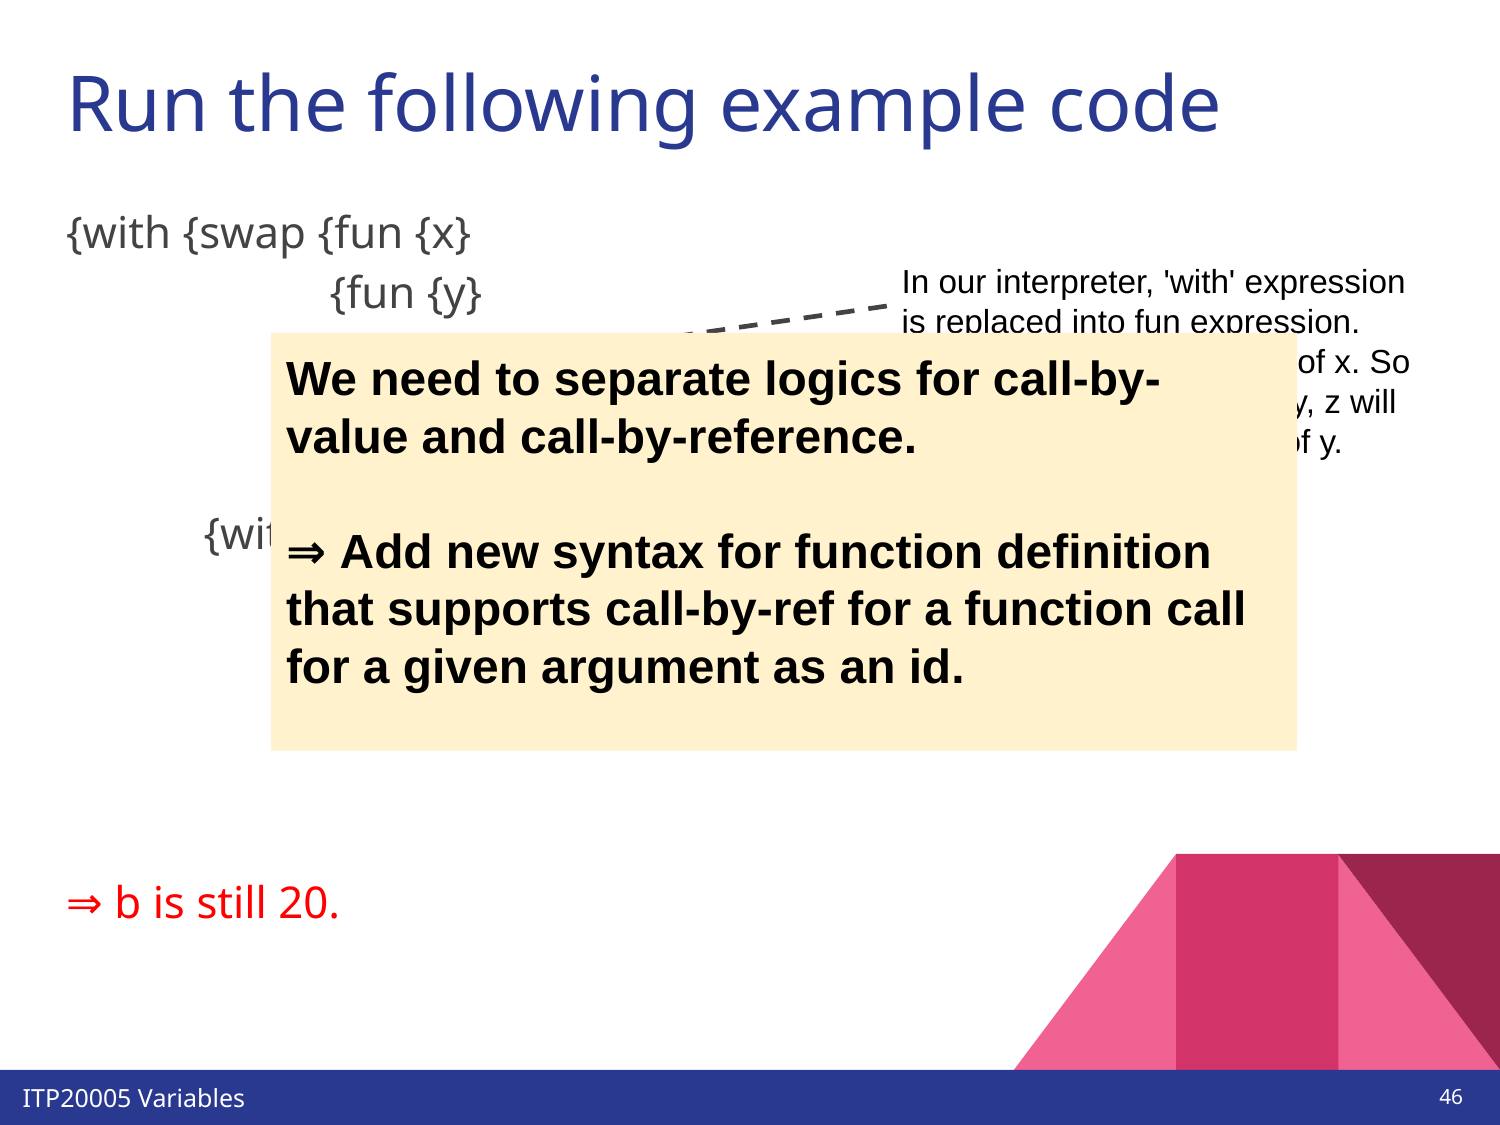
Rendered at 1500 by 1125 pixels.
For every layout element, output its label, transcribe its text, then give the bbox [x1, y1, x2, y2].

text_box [587, 305, 887, 350]
title Run the following example code [51, 39, 1449, 173]
text_box In our interpreter, 'with' expression is replaced into fun expression. So z will have the address of x. So when x got the address of y, z will be also have the address of y. [886, 245, 1453, 367]
slide_number ‹#› [1387, 1054, 1478, 1125]
text_box We need to separate logics for call-by-value and call-by-reference. ⇒ Add new syntax for function definition that supports call-by-ref for a function call for a given argument as an id. [271, 332, 1297, 751]
list {with {swap {fun {x} {fun {y} {with {z x} {seqn {setvar x y} {setvar y z}}}}}} {with {a 10} {with {b 20} {seqn {{swap a} b} b}}}} ⇒ b is still 20. [51, 181, 1500, 912]
